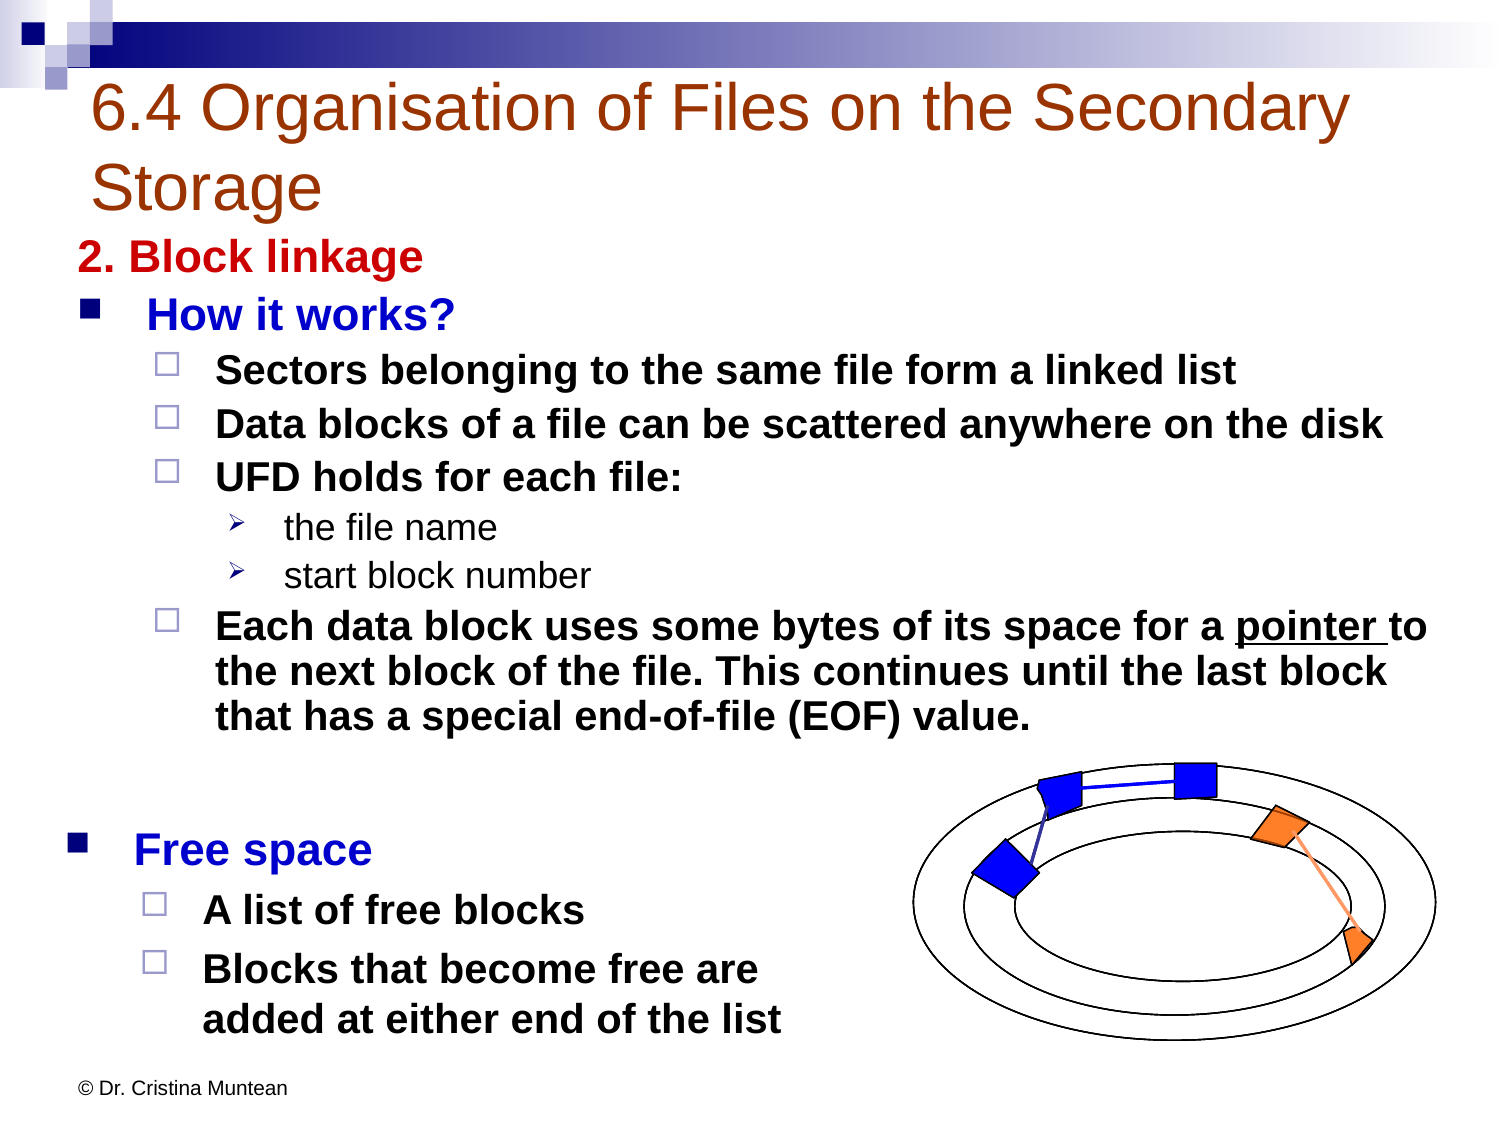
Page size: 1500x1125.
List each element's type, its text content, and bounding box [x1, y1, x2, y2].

title 6.4 Organisation of Files on the Secondary Storage [75, 50, 1413, 224]
text_box Free space A list of free blocks Blocks that become free are added at either end of the list [49, 812, 888, 1113]
list 2. Block linkage How it works? Sectors belonging to the same file form a linked list Data blocks of a file can be scattered anywhere on the disk UFD holds for each file: the file name start block number Each data block uses some bytes of its space for a pointer to the next block of the file. This continues until the last block that has a special end-of-file (EOF) value. [62, 224, 1450, 775]
picture [912, 762, 1438, 1043]
